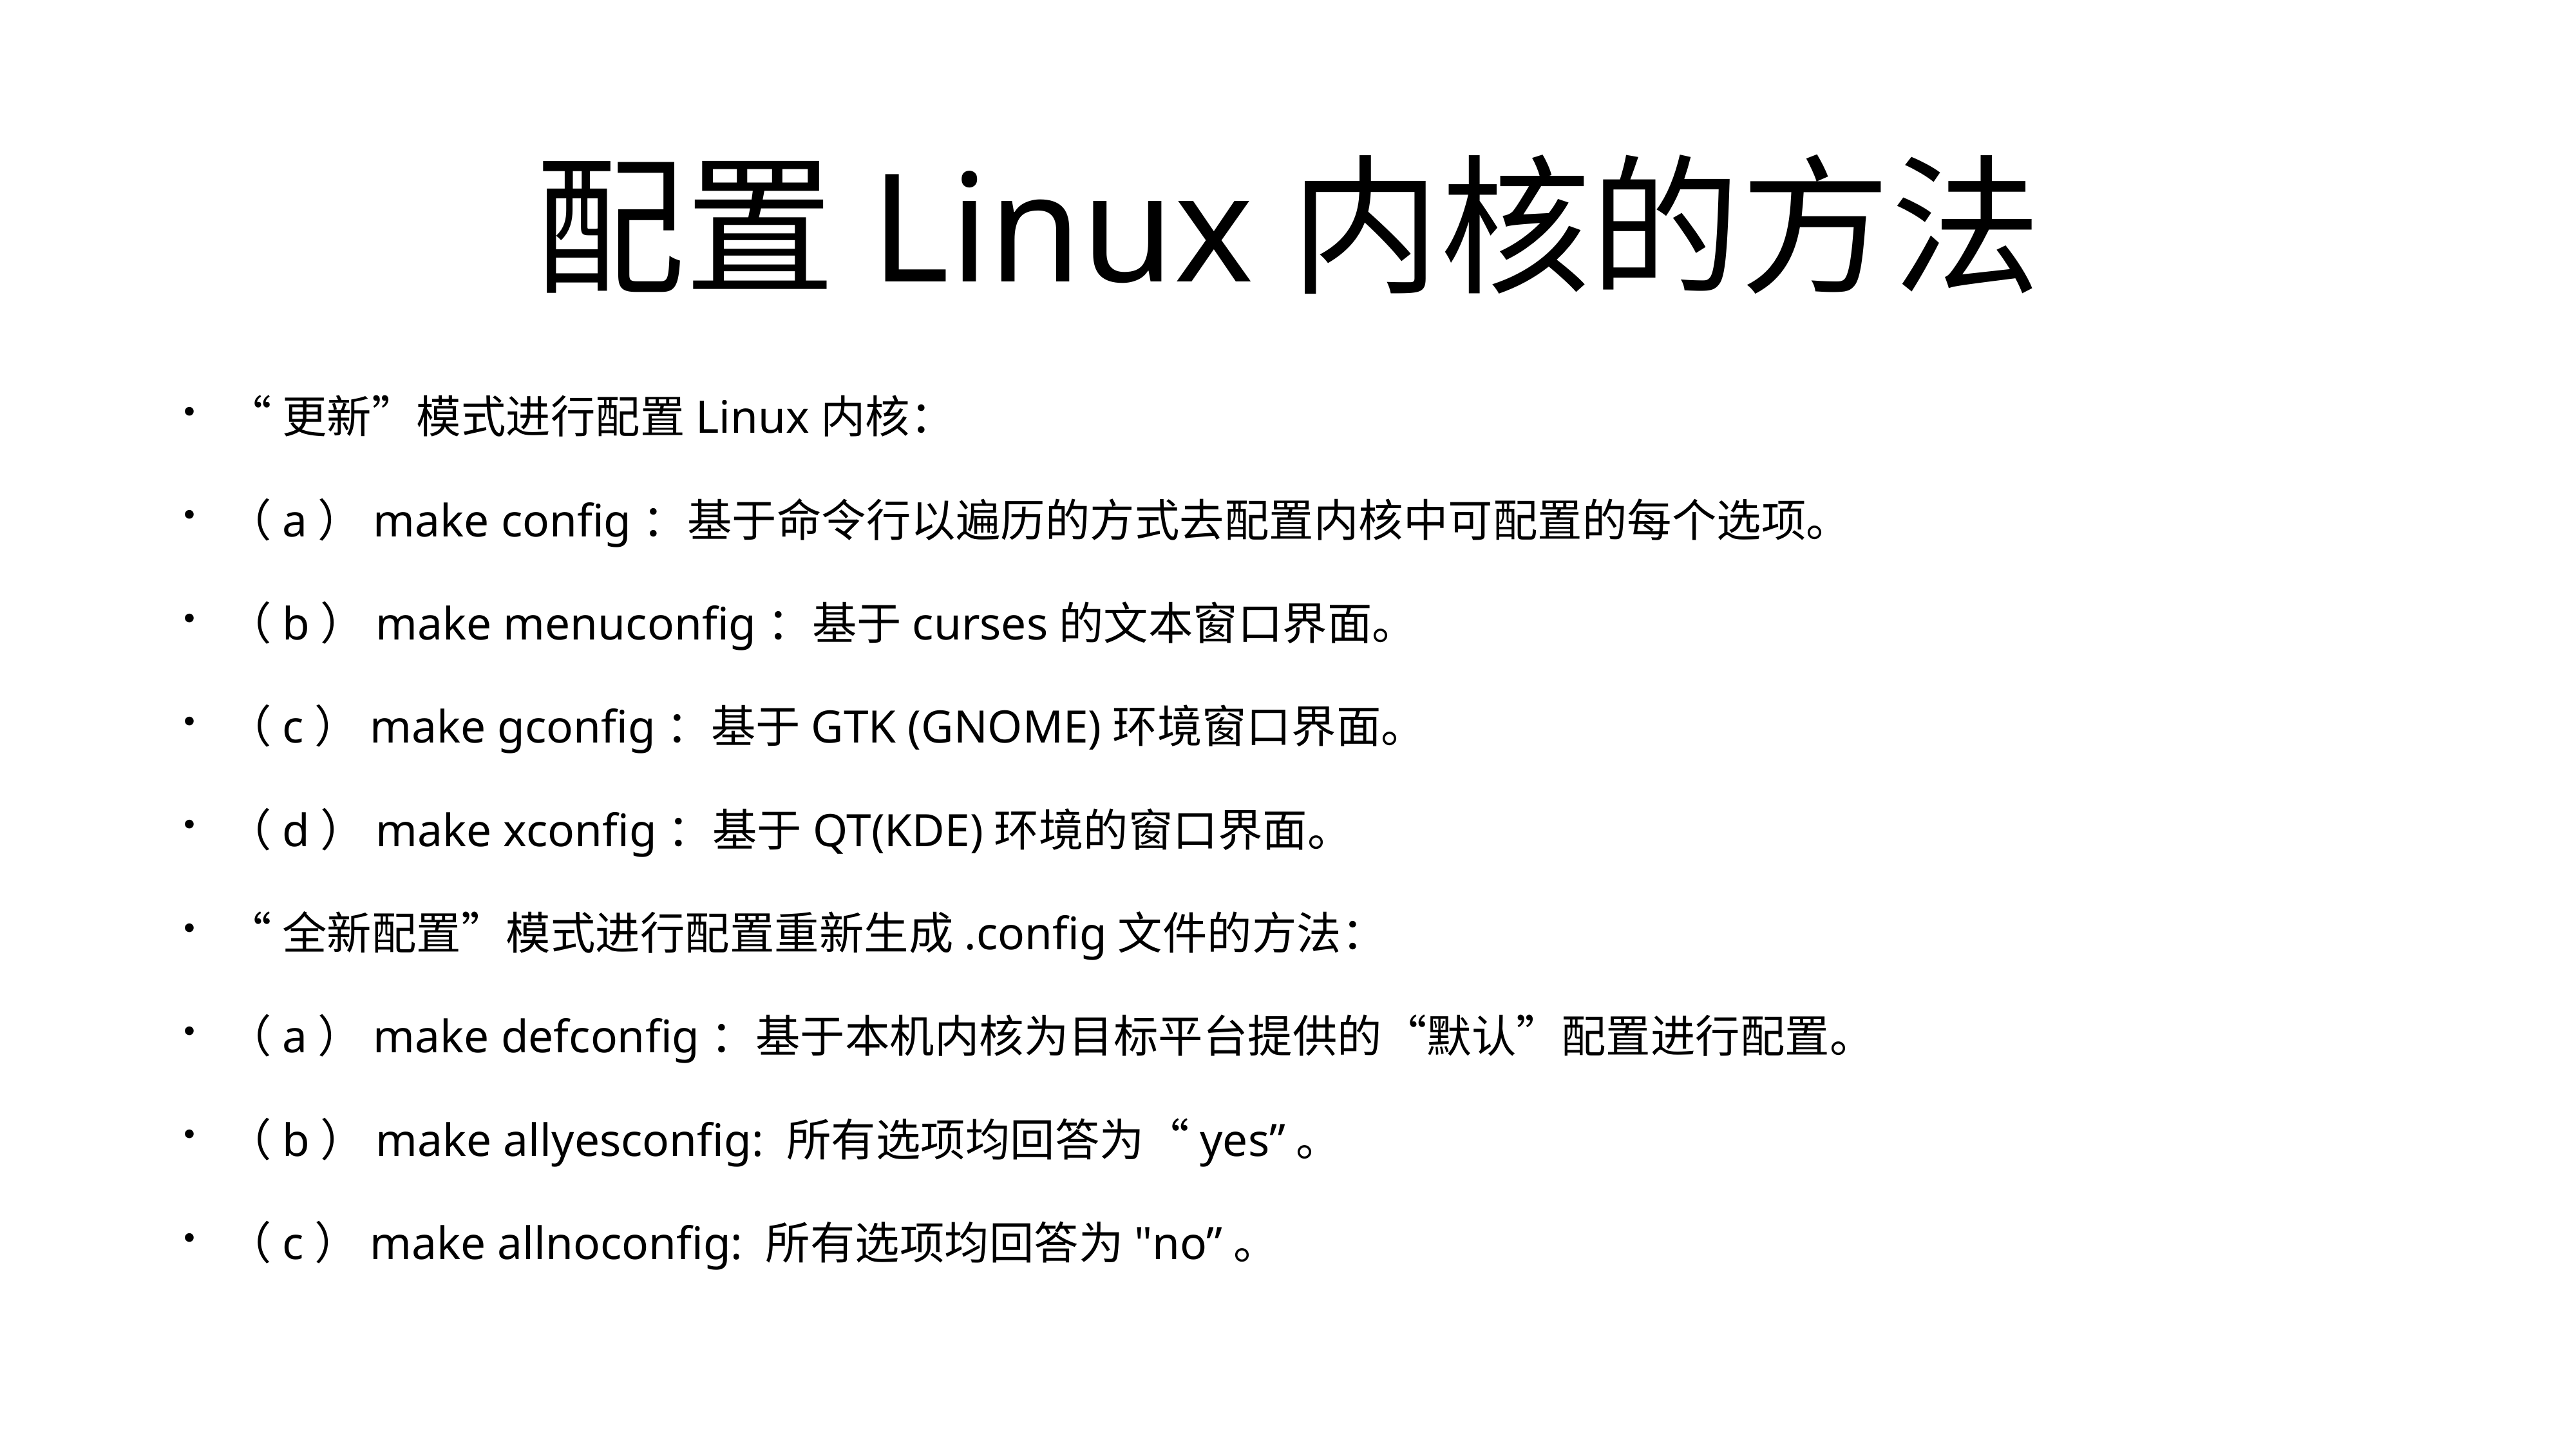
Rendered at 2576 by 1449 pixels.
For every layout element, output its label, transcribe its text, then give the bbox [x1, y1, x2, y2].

title 配置Linux内核的方法 [178, 100, 2398, 341]
list “更新”模式进行配置Linux内核： （a）make config：基于命令行以遍历的方式去配置内核中可配置的每个选项。 （b）make menuconfig：基于curses的文本窗口界面。 （c）make gconfig：基于GTK (GNOME)环境窗口界面。 （d）make xconfig：基于QT(KDE)环境的窗口界面。 “全新配置”模式进行配置重新生成.config文件的方法： （a）make defconfig：基于本机内核为目标平台提供的“默认”配置进行配置。 （b）make allyesconfig: 所有选项均回答为“yes”。 （c）make allnoconfig: 所有选项均回答为"no”。 [178, 341, 2398, 1316]
